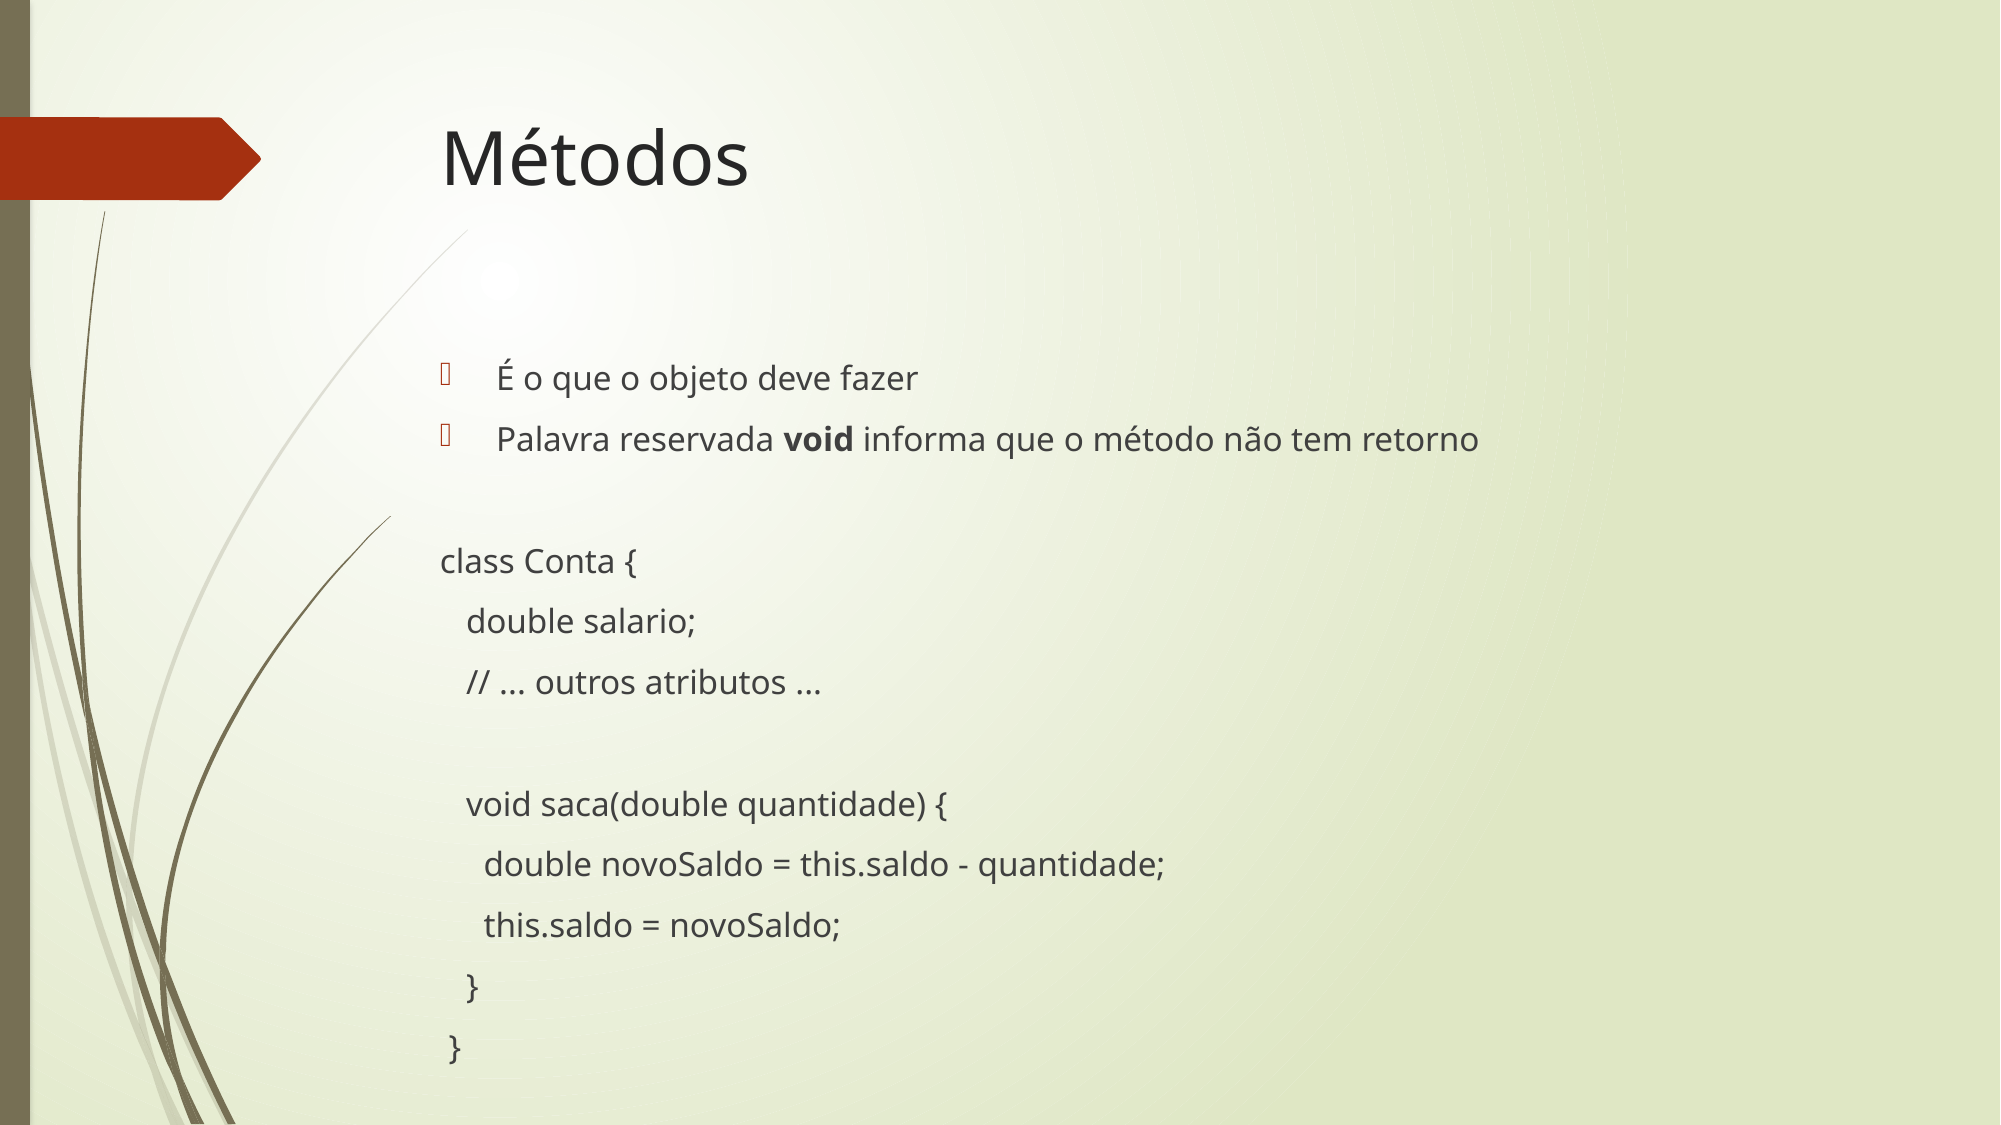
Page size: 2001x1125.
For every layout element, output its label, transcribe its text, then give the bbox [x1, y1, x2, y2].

list É o que o objeto deve fazer Palavra reservada void informa que o método não tem retorno class Conta { double salario; // ... outros atributos ... void saca(double quantidade) { double novoSaldo = this.saldo - quantidade; this.saldo = novoSaldo; } } [424, 350, 1888, 970]
title Métodos [425, 102, 1888, 313]
